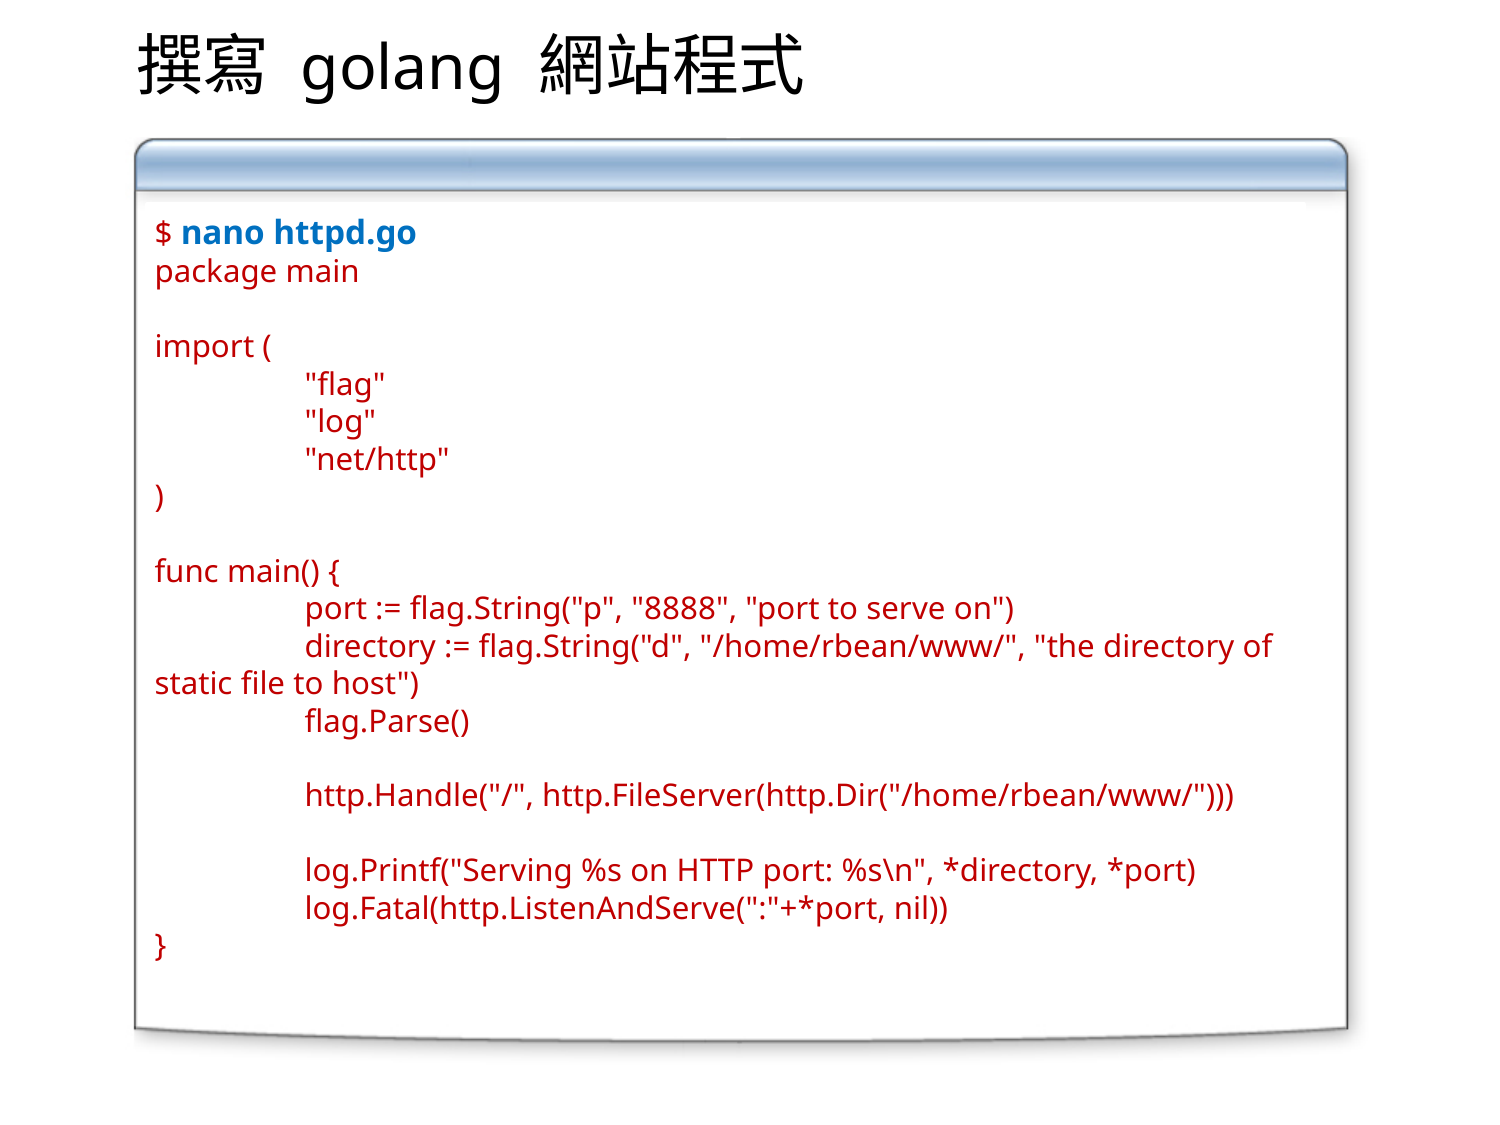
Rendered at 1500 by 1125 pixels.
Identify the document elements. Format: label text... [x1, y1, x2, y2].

picture [125, 137, 1375, 1075]
title 撰寫 golang 網站程式 [135, 0, 1351, 139]
text_box $ nano httpd.go package main import ( "flag" "log" "net/http" ) func main() { port := flag.String("p", "8888", "port to serve on") directory := flag.String("d", "/home/rbean/www/", "the directory of static file to host") flag.Parse() http.Handle("/", http.FileServer(http.Dir("/home/rbean/www/"))) log.Printf("Serving %s on HTTP port: %s\n", *directory, *port) log.Fatal(http.ListenAndServe(":"+*port, nil)) } [147, 204, 1304, 971]
